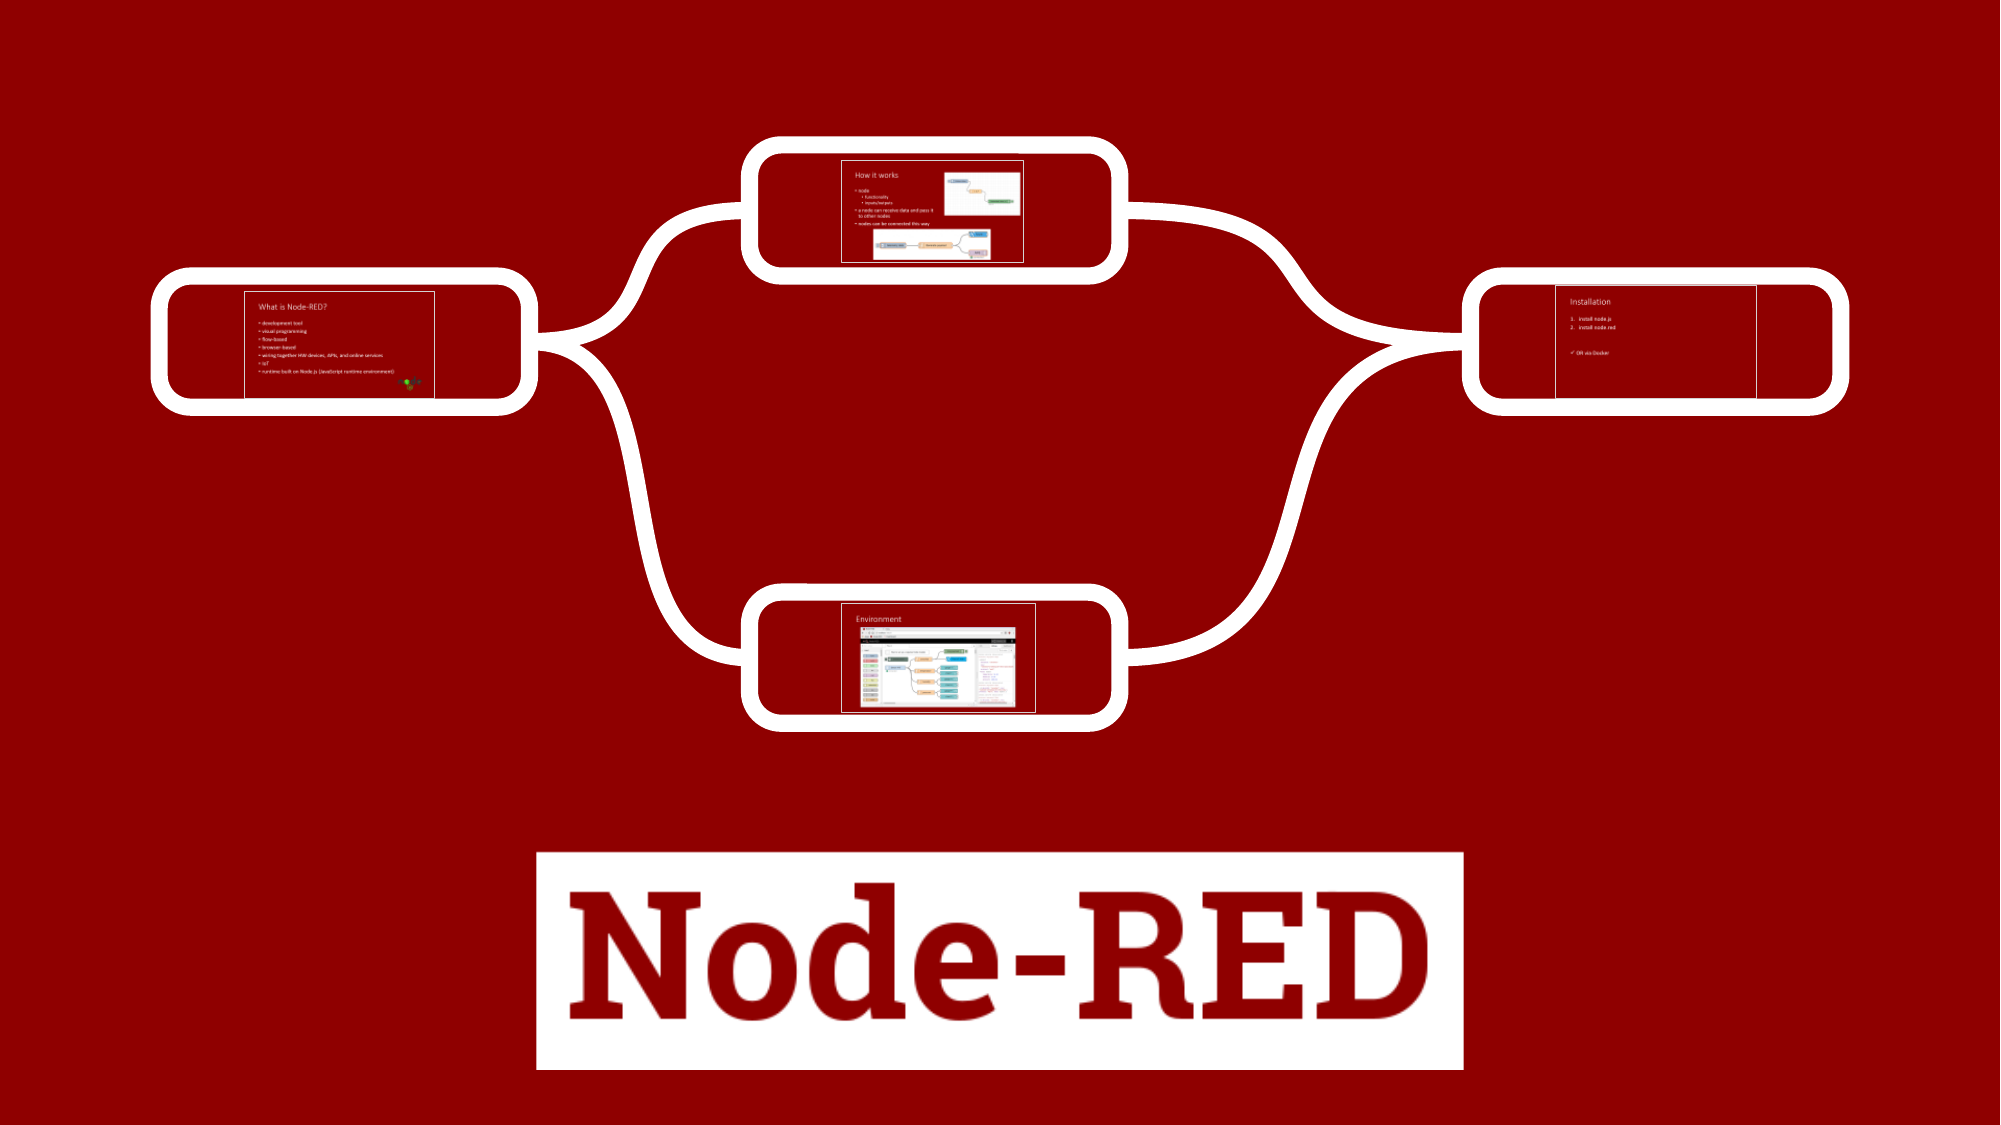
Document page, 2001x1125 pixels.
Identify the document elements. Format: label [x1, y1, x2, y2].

text_box [159, 144, 1841, 724]
picture [536, 833, 1464, 1070]
